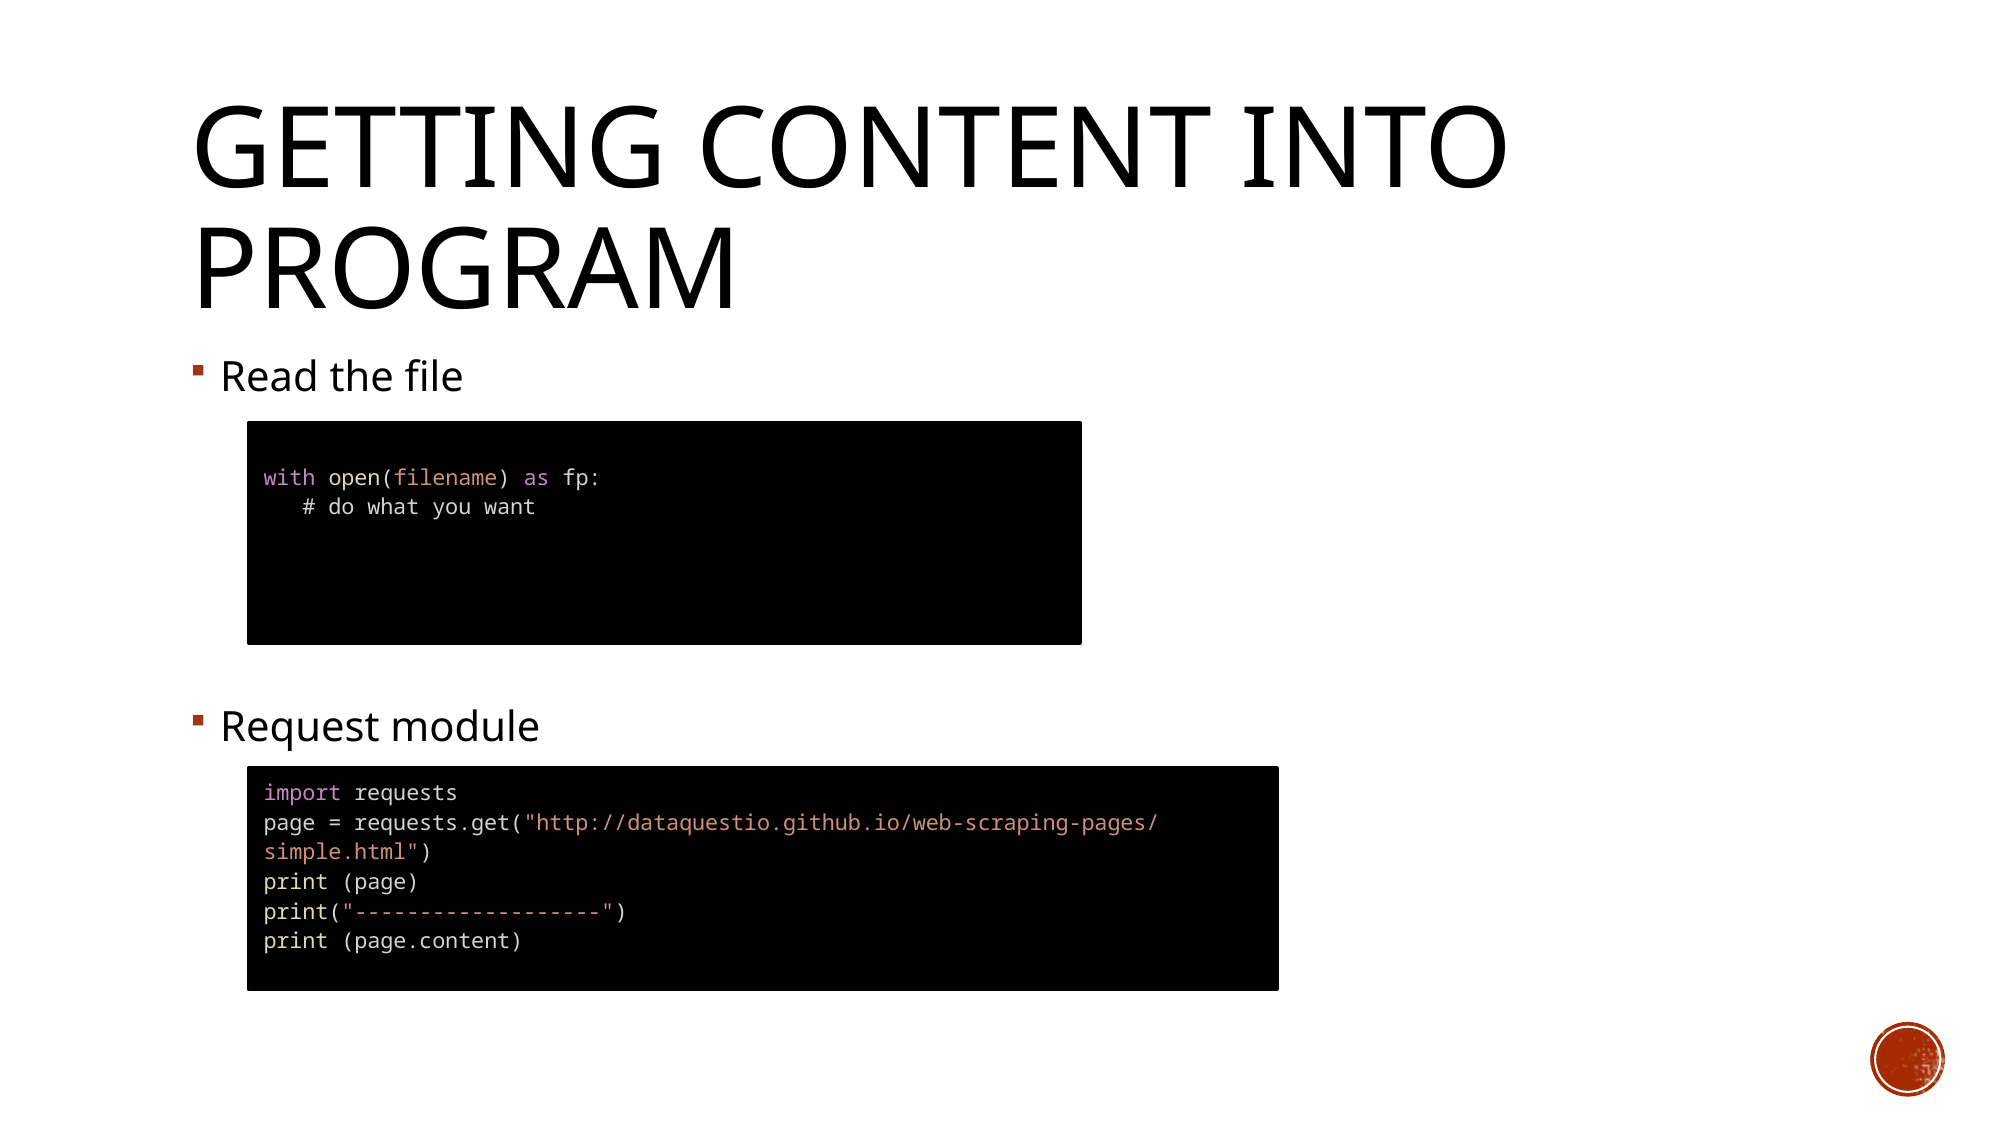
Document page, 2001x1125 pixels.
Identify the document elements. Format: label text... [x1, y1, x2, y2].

title Getting content into program [175, 79, 1826, 344]
list Read the file Request module [175, 348, 1826, 1013]
text_box import requests page = requests.get("http://dataquestio.github.io/web-scraping-pages/simple.html") print (page) print("-------------------") print (page.content) [247, 766, 1279, 991]
picture [1870, 1021, 1946, 1097]
text_box with open(filename) as fp: # do what you want [247, 421, 1082, 645]
